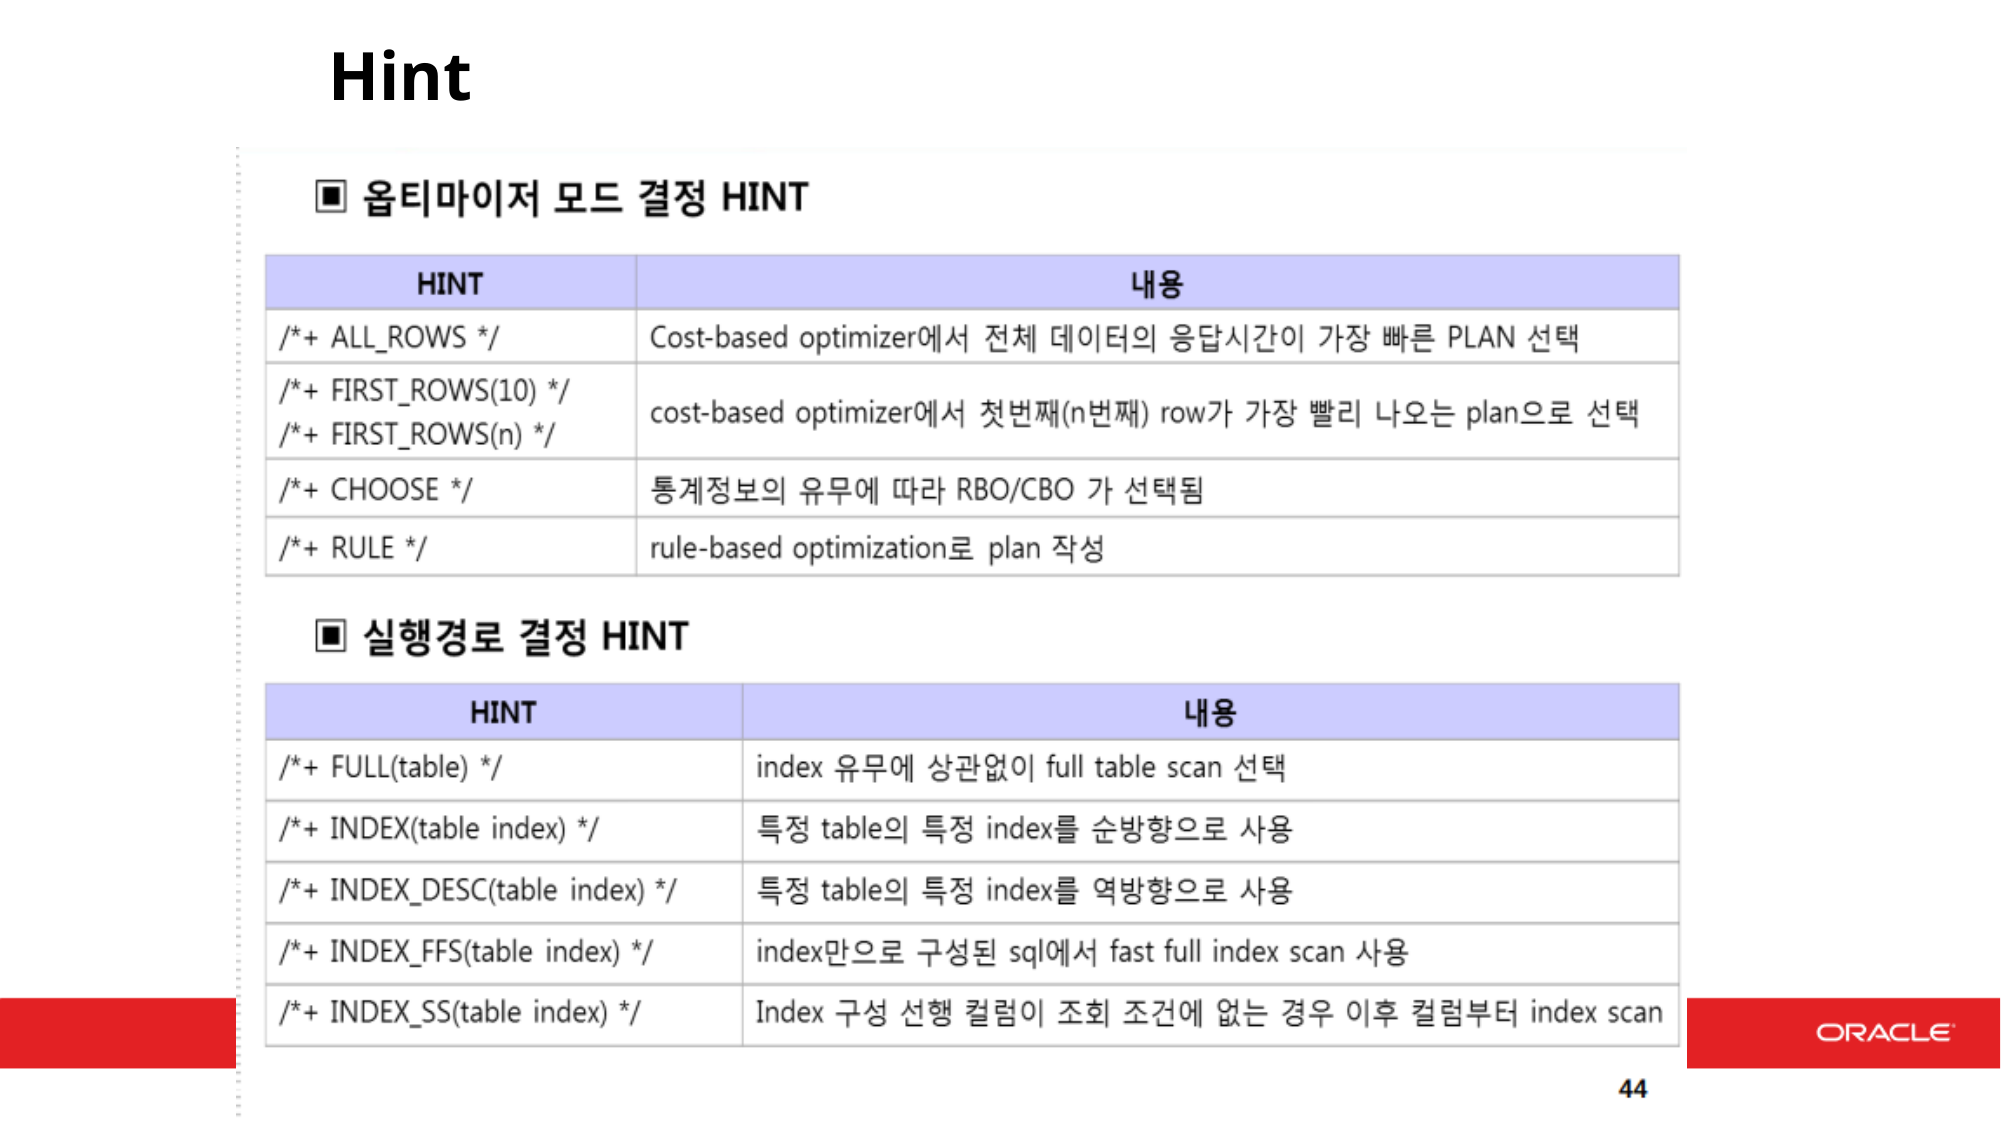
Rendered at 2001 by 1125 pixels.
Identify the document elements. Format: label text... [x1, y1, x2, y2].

text_box Hint [313, 33, 1861, 115]
picture [0, 0, 2001, 1125]
